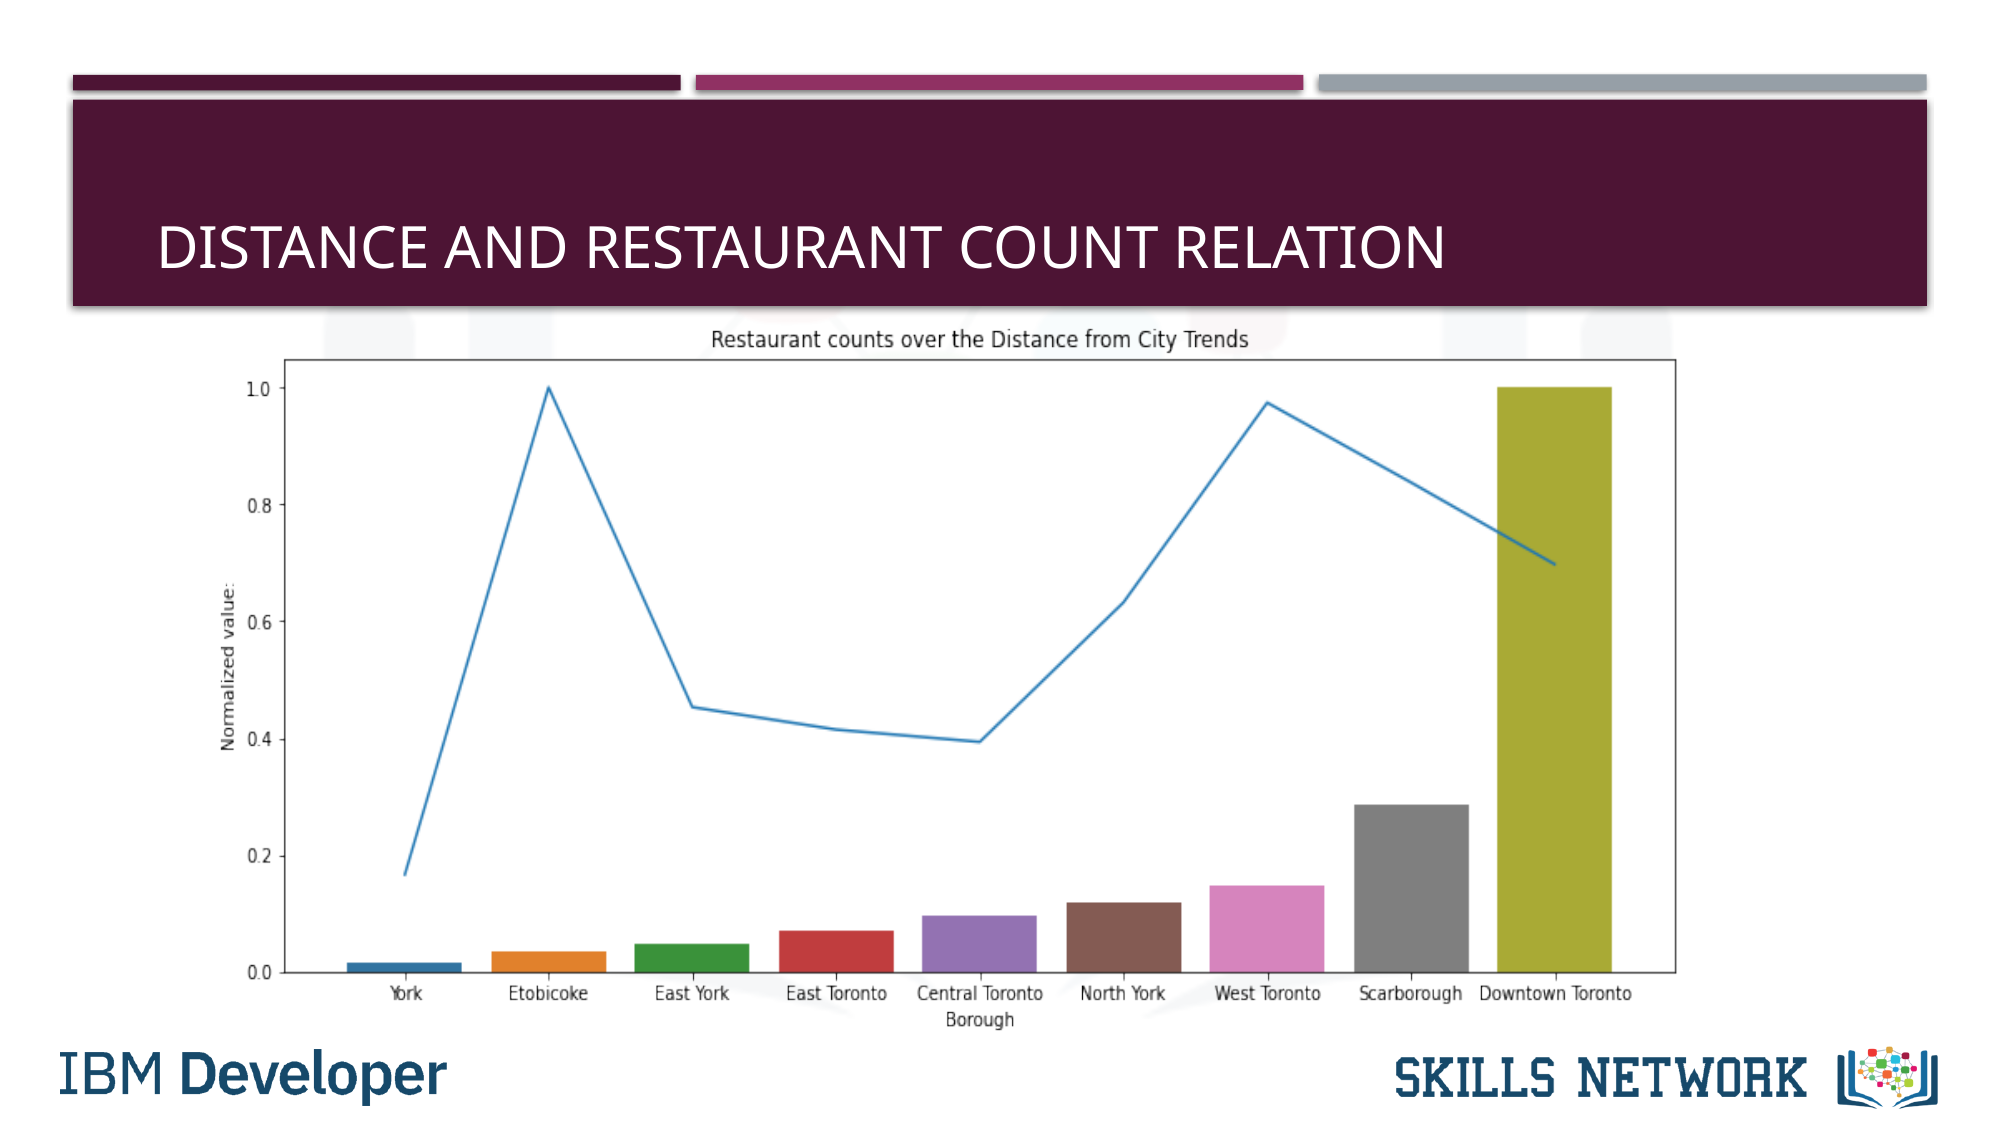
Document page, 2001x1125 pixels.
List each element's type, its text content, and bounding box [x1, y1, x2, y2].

picture [1390, 1045, 1945, 1111]
title Distance and Restaurant count relation [141, 70, 1867, 288]
picture [210, 316, 1688, 1044]
picture [55, 1045, 459, 1108]
